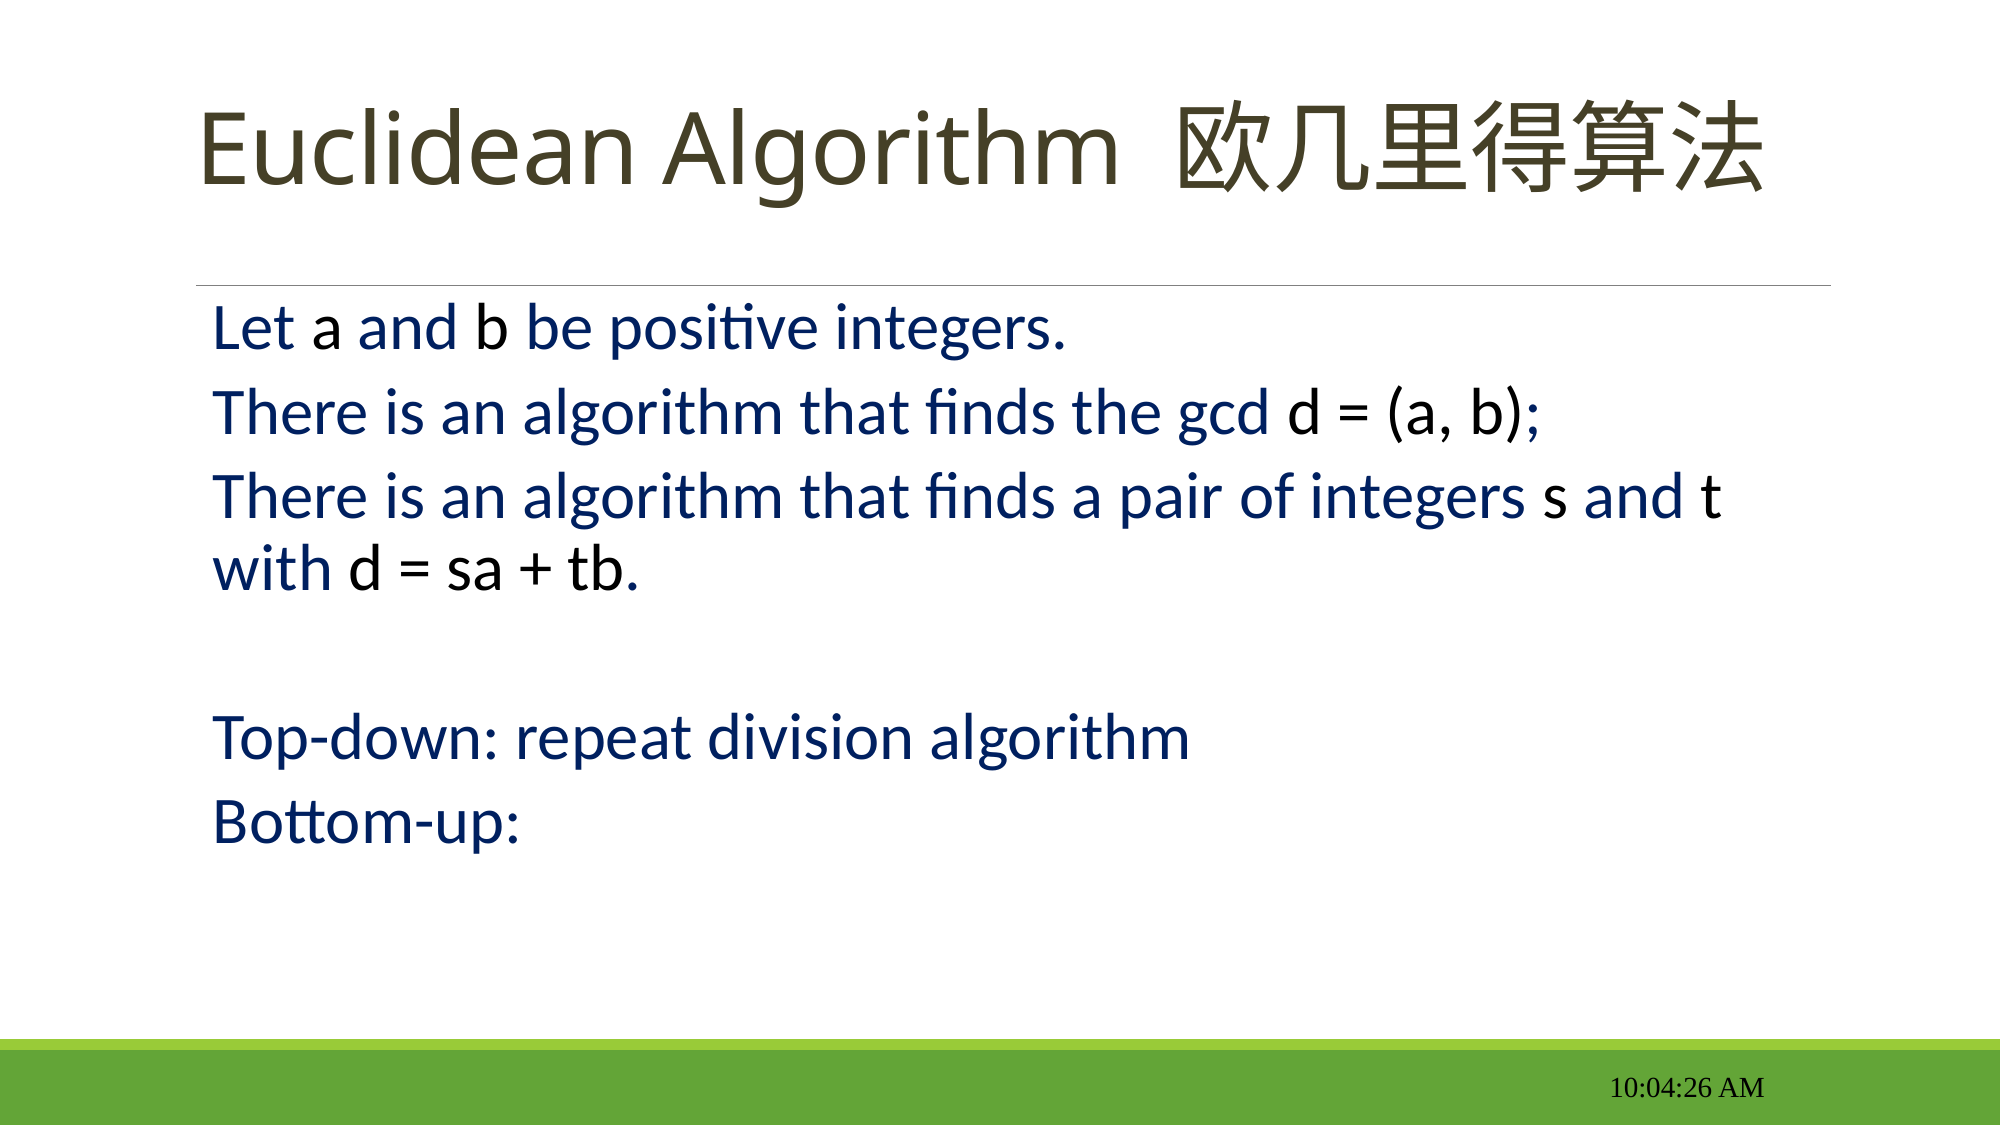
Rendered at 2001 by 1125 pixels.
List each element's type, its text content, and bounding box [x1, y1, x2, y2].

list Let a and b be positive integers. There is an algorithm that finds the gcd d = (a, b); There is an algorithm that finds a pair of integers s and t with d = sa + tb. Top-down: repeat division algorithm Bottom-up: [180, 284, 1830, 963]
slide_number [1594, 1055, 2000, 1116]
title Euclidean Algorithm 欧几里得算法 [180, 47, 1830, 213]
